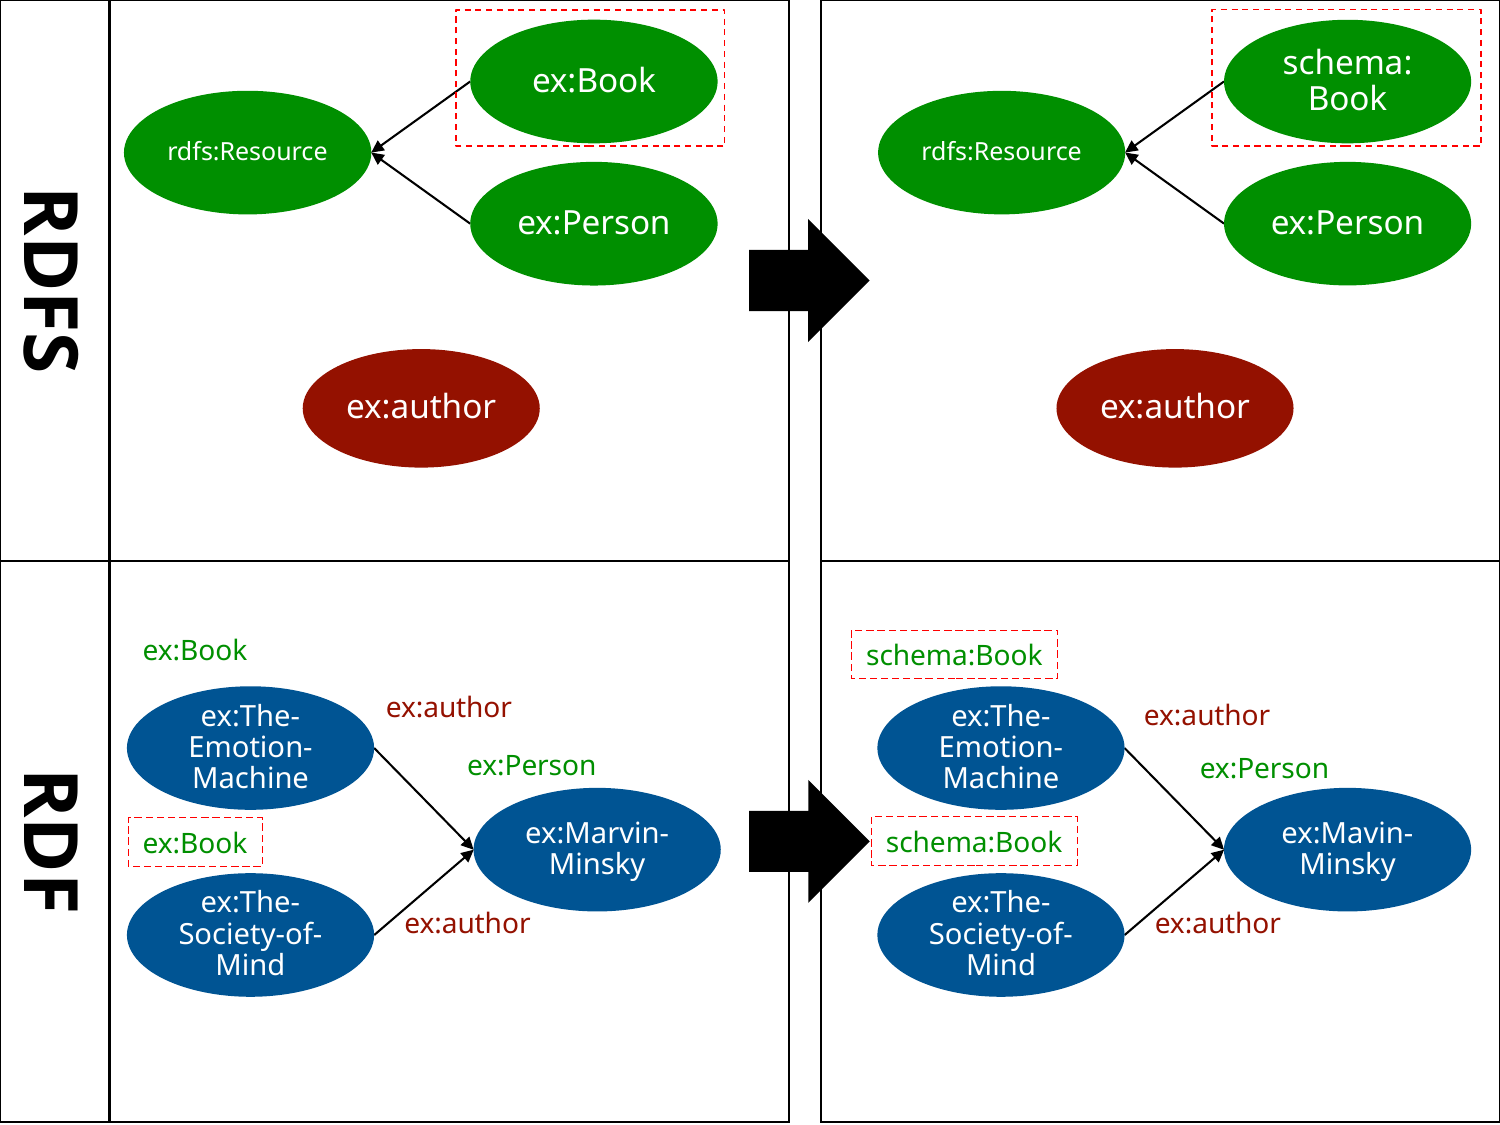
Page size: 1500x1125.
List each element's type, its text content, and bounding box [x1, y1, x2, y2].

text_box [126, 681, 722, 1018]
text_box schema:Book [851, 630, 1058, 679]
text_box [111, 560, 790, 1123]
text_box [227, 349, 615, 468]
text_box RDFS [0, 0, 111, 560]
text_box [820, 0, 1500, 560]
text_box [455, 9, 725, 147]
text_box [749, 218, 870, 343]
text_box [877, 681, 1472, 1018]
text_box [820, 560, 1500, 1123]
text_box ex:Book [128, 624, 263, 673]
text_box [1212, 9, 1481, 146]
text_box [111, 0, 790, 560]
text_box schema:Book [871, 816, 877, 866]
text_box RDF [0, 560, 111, 1123]
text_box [877, 13, 1472, 292]
text_box [749, 779, 870, 903]
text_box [123, 13, 718, 292]
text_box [981, 349, 1369, 468]
